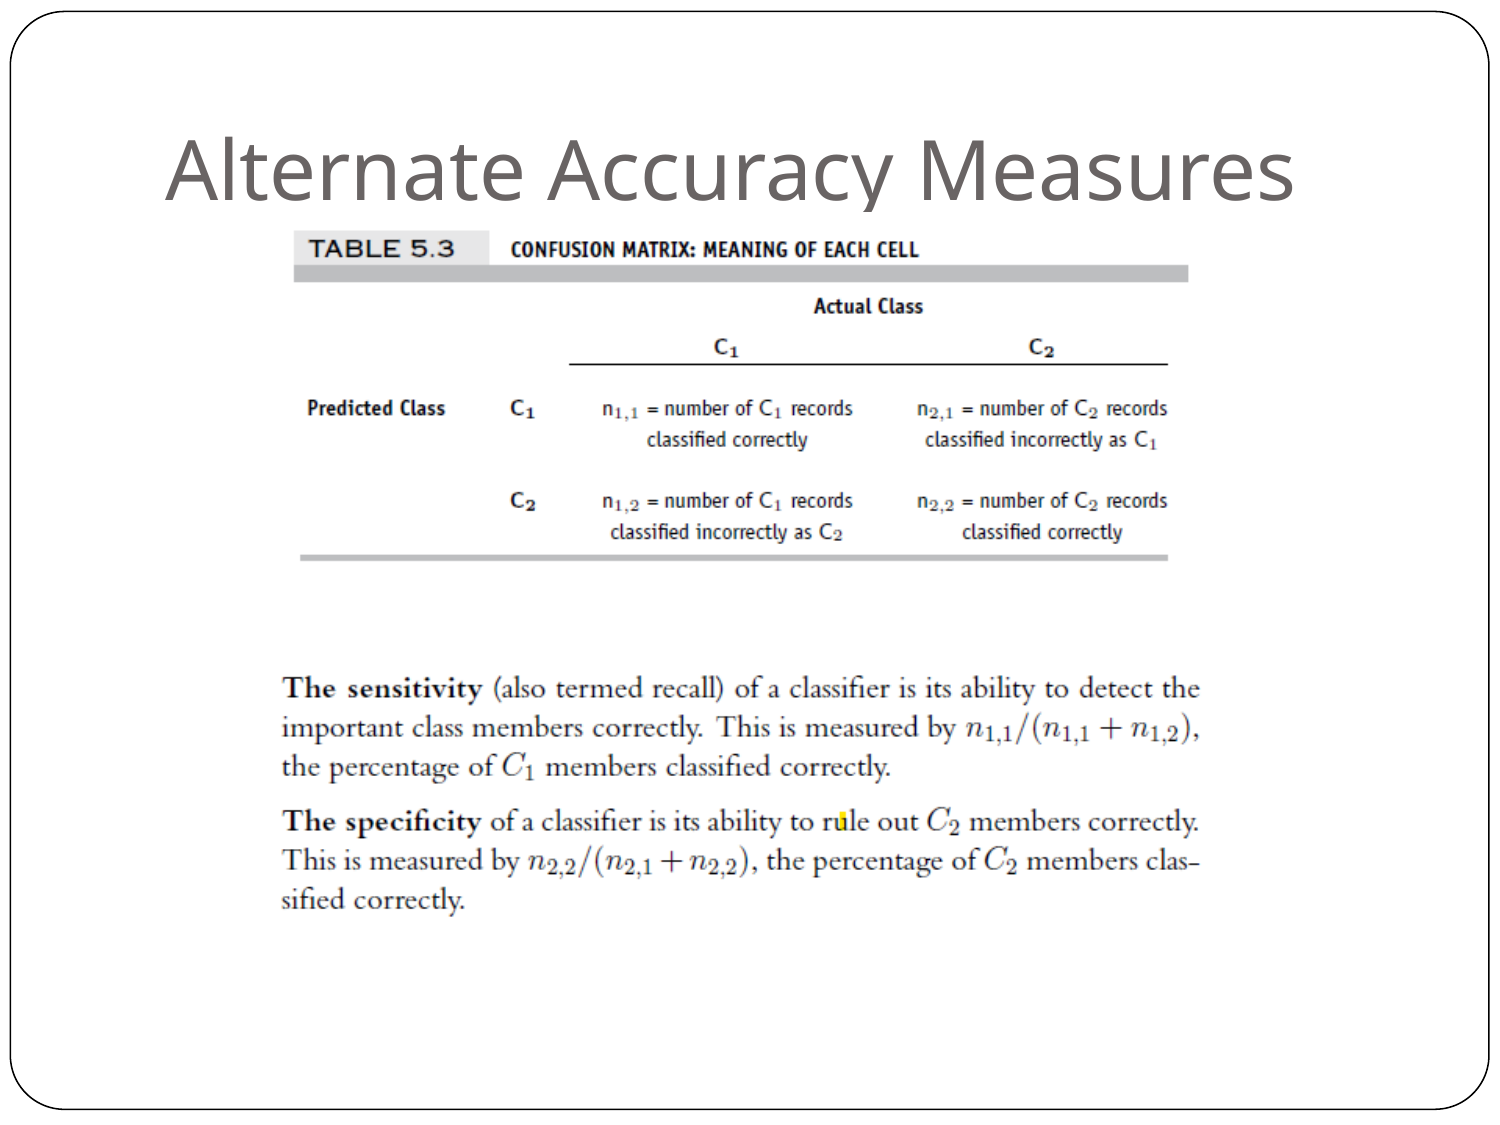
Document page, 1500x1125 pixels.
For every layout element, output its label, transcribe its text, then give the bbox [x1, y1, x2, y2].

picture [276, 212, 1223, 591]
picture [262, 657, 1223, 932]
title Alternate Accuracy Measures [150, 45, 1425, 233]
